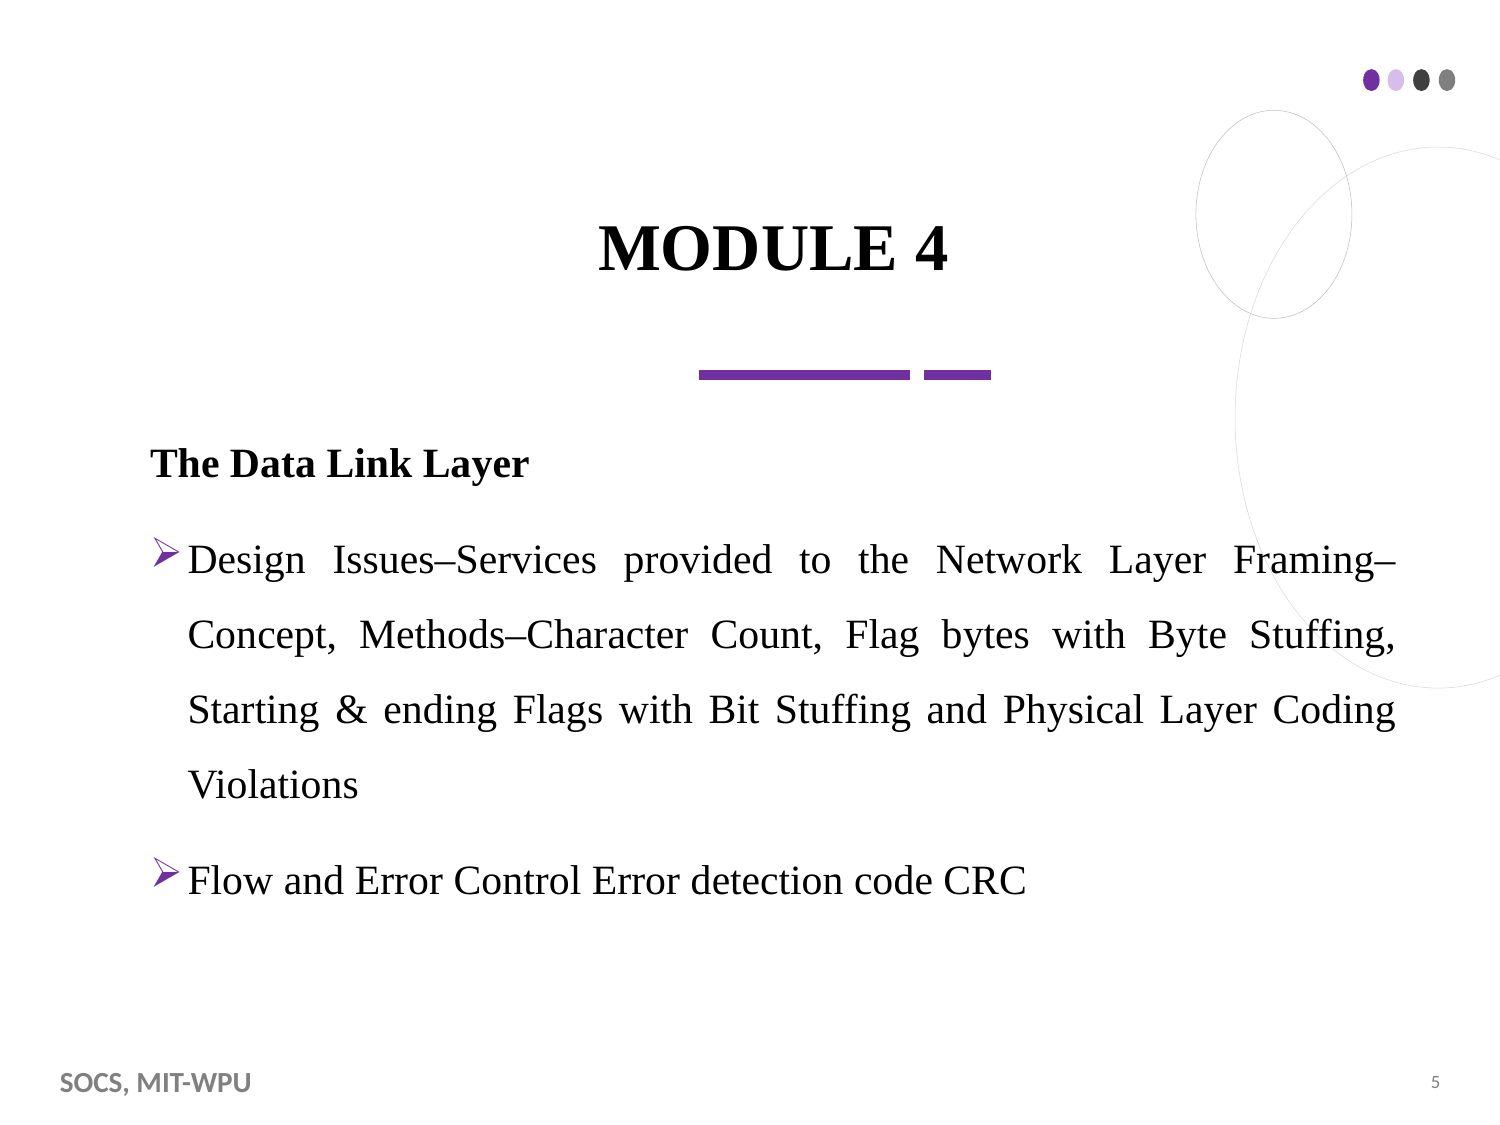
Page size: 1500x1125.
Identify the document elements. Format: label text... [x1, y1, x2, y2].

slide_number 5 [1117, 1060, 1456, 1102]
list SoCS, MIT-WPU [44, 1060, 323, 1101]
title Module 4 [150, 114, 1397, 285]
list The Data Link Layer Design Issues–Services provided to the Network Layer Framing–Concept, Methods–Character Count, Flag bytes with Byte Stuffing, Starting & ending Flags with Bit Stuffing and Physical Layer Coding Violations Flow and Error Control Error detection code CRC [150, 411, 1397, 1050]
